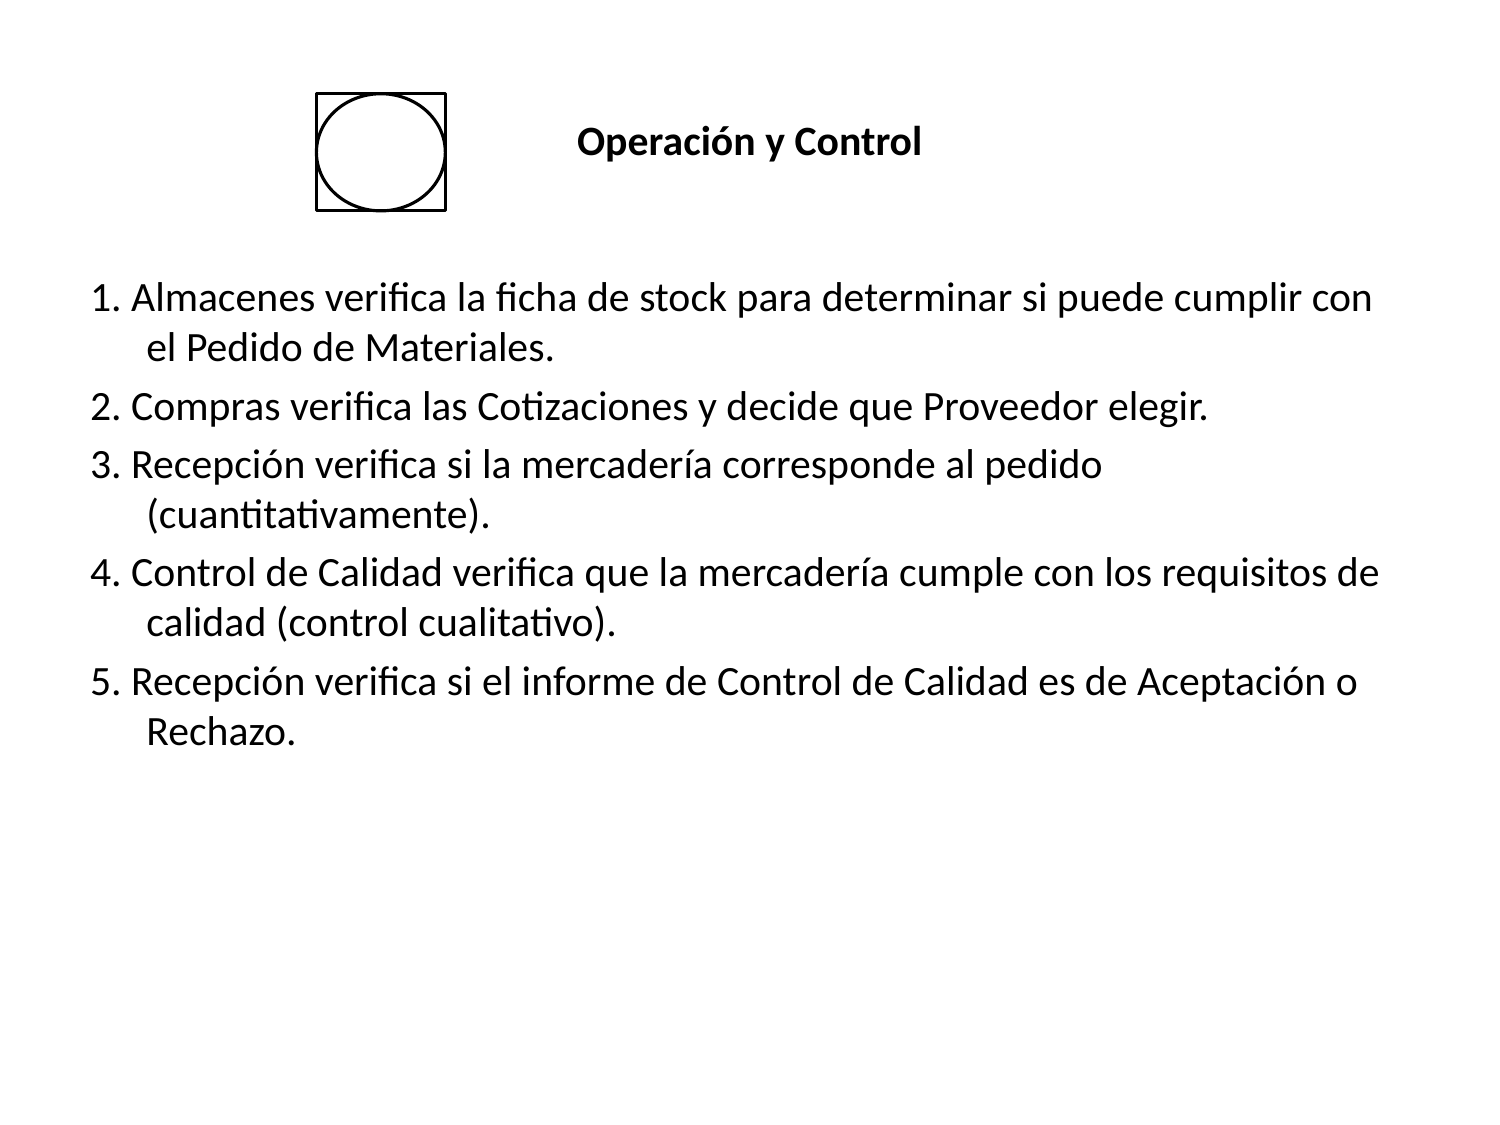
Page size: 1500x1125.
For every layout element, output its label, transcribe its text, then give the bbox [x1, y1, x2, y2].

list 1. Almacenes verifica la ficha de stock para determinar si puede cumplir con el Pedido de Materiales. 2. Compras verifica las Cotizaciones y decide que Proveedor elegir. 3. Recepción verifica si la mercadería corresponde al pedido (cuantitativamente). 4. Control de Calidad verifica que la mercadería cumple con los requisitos de calidad (control cualitativo). 5. Recepción verifica si el informe de Control de Calidad es de Aceptación o Rechazo. [74, 262, 1426, 1006]
text_box [314, 92, 447, 213]
title Operación y Control [74, 44, 1426, 233]
